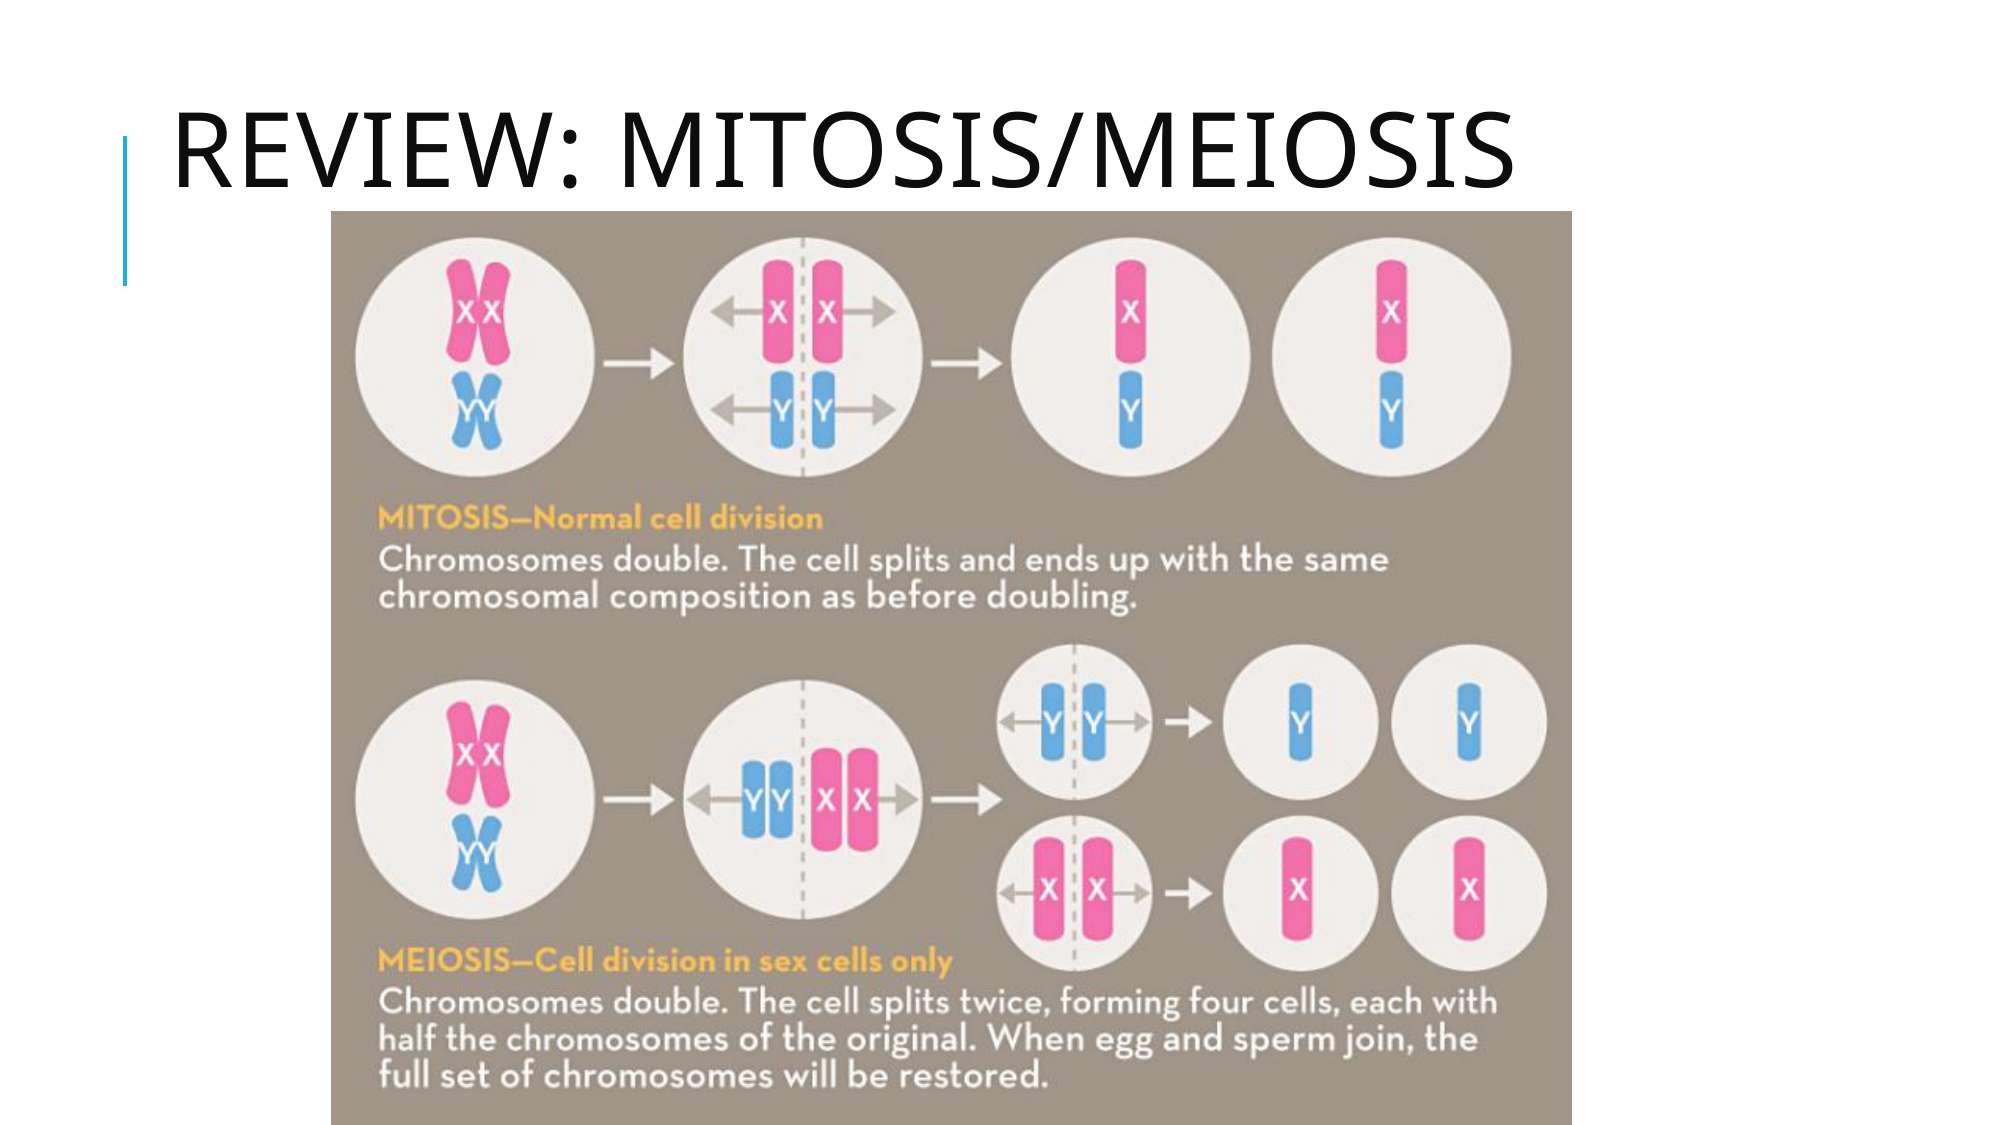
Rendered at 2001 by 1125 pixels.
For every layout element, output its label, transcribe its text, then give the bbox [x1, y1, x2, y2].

picture [331, 211, 1572, 1125]
title Review: Mitosis/Meiosis [154, 34, 1749, 281]
